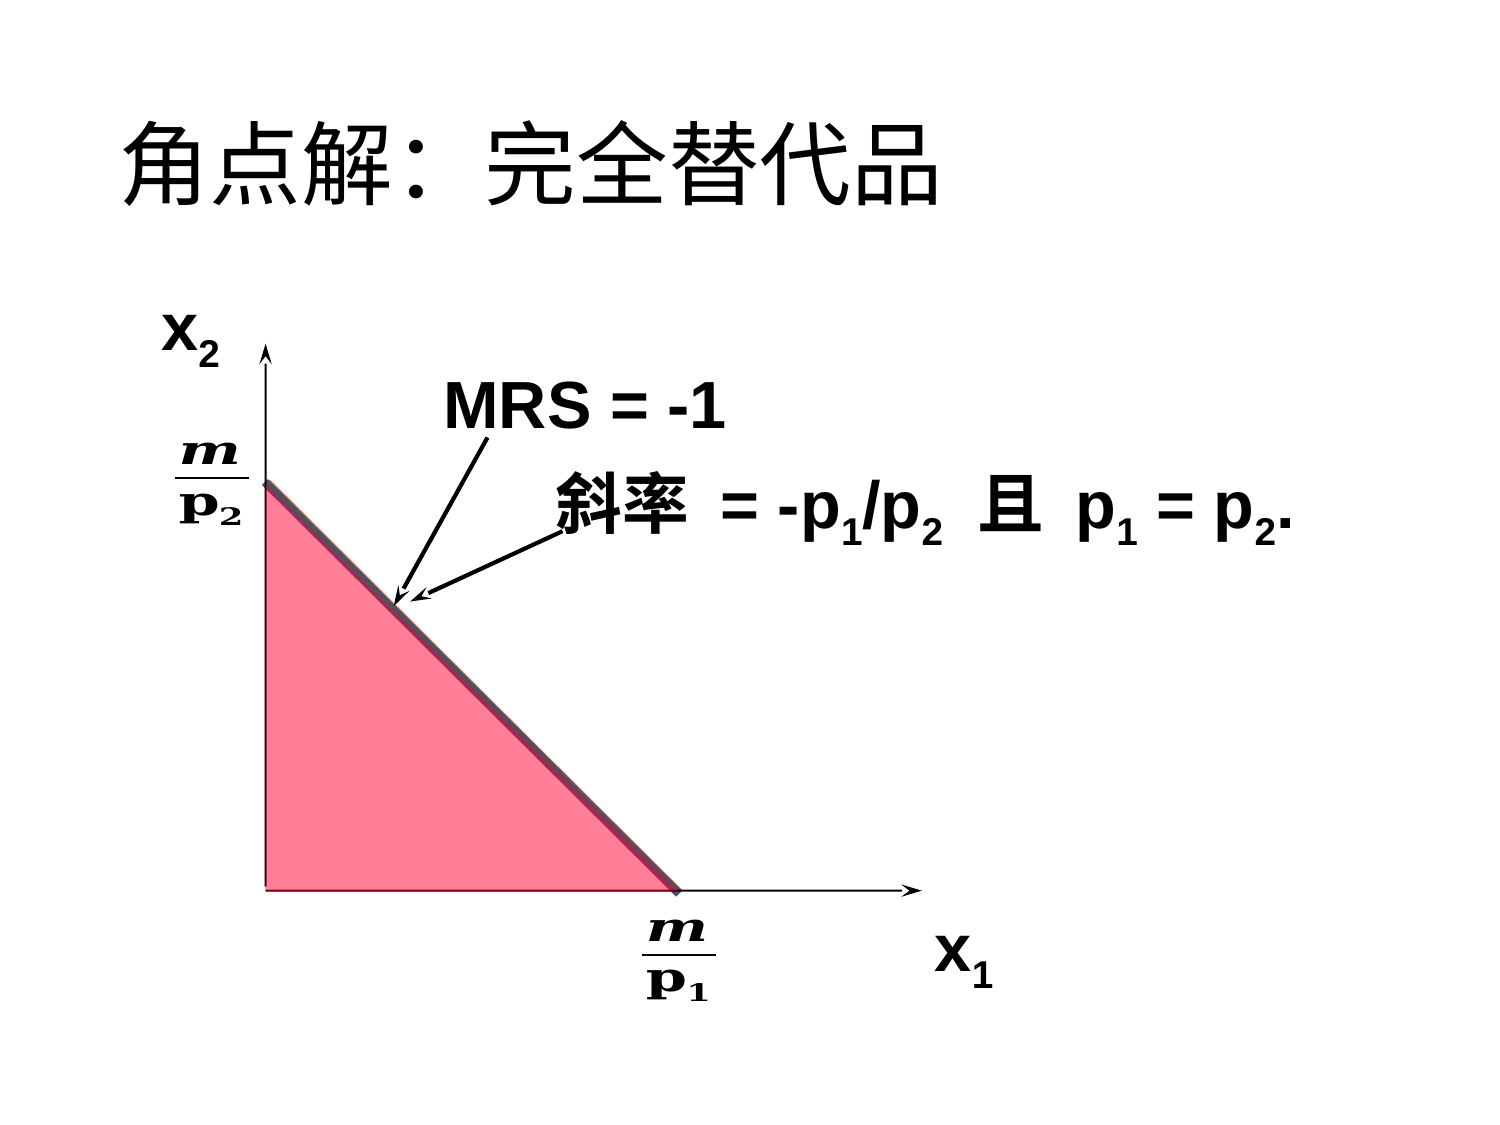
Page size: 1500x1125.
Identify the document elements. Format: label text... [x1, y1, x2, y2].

text_box x2 [146, 276, 236, 383]
text_box 斜率 = -p1/p2 且 p1 = p2. [540, 454, 1310, 561]
text_box MRS = -1 [428, 354, 743, 450]
title 角点解：完全替代品 [103, 59, 1397, 278]
text_box [410, 587, 432, 602]
text_box [393, 585, 410, 607]
text_box [265, 484, 679, 892]
text_box x1 [919, 897, 1009, 1004]
text_box [901, 884, 922, 897]
text_box [259, 343, 272, 365]
